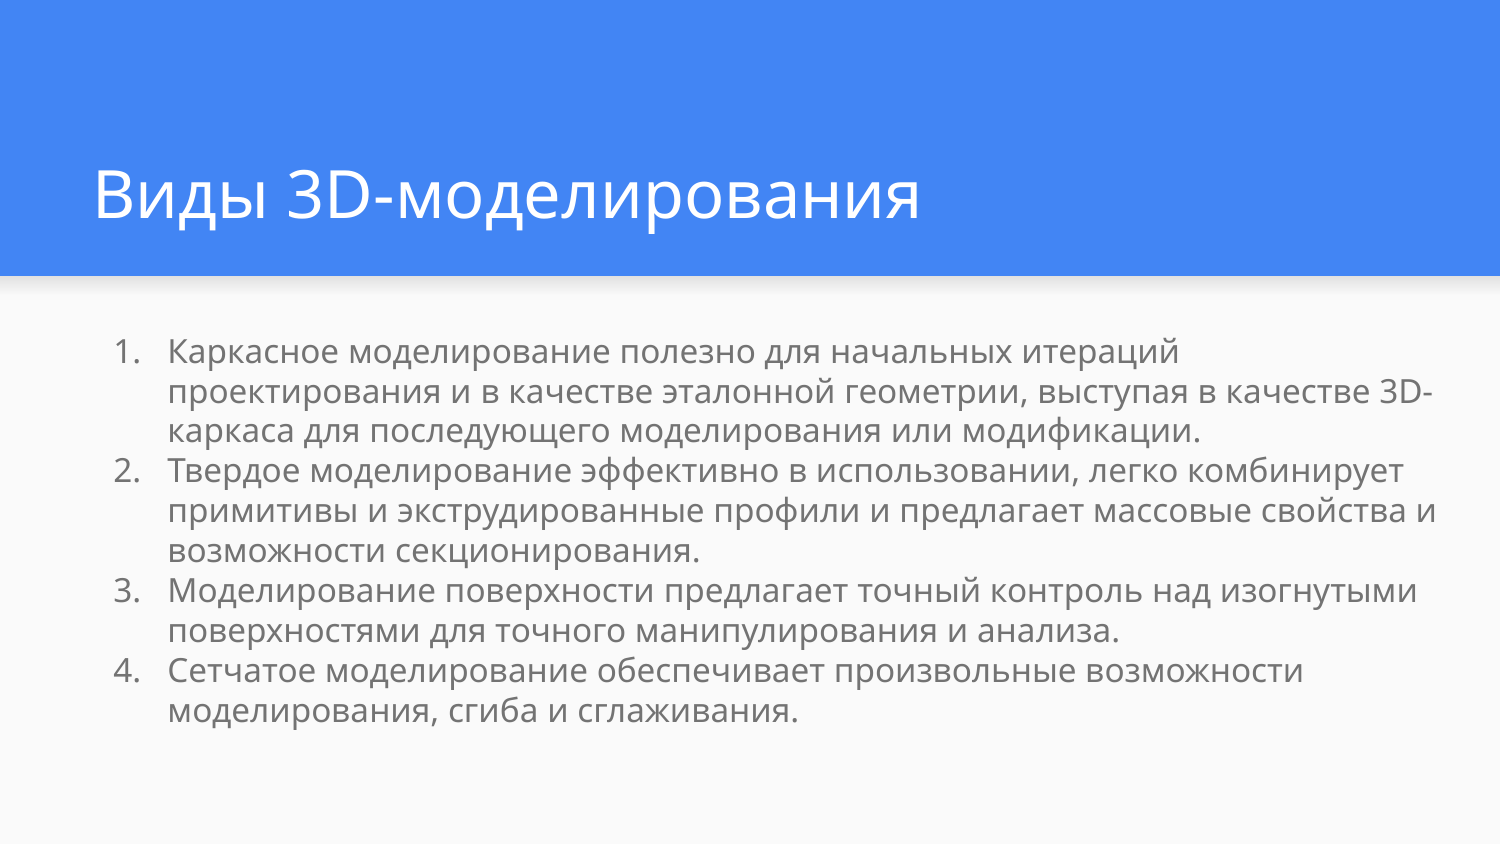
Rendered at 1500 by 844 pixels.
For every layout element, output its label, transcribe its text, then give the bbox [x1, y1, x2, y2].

title Виды 3D-моделирования [77, 121, 1427, 248]
list Каркасное моделирование полезно для начальных итераций проектирования и в качестве эталонной геометрии, выступая в качестве 3D-каркаса для последующего моделирования или модификации. Твердое моделирование эффективно в использовании, легко комбинирует примитивы и экструдированные профили и предлагает массовые свойства и возможности секционирования. Моделирование поверхности предлагает точный контроль над изогнутыми поверхностями для точного манипулирования и анализа. Сетчатое моделирование обеспечивает произвольные возможности моделирования, сгиба и сглаживания. [77, 314, 1455, 807]
